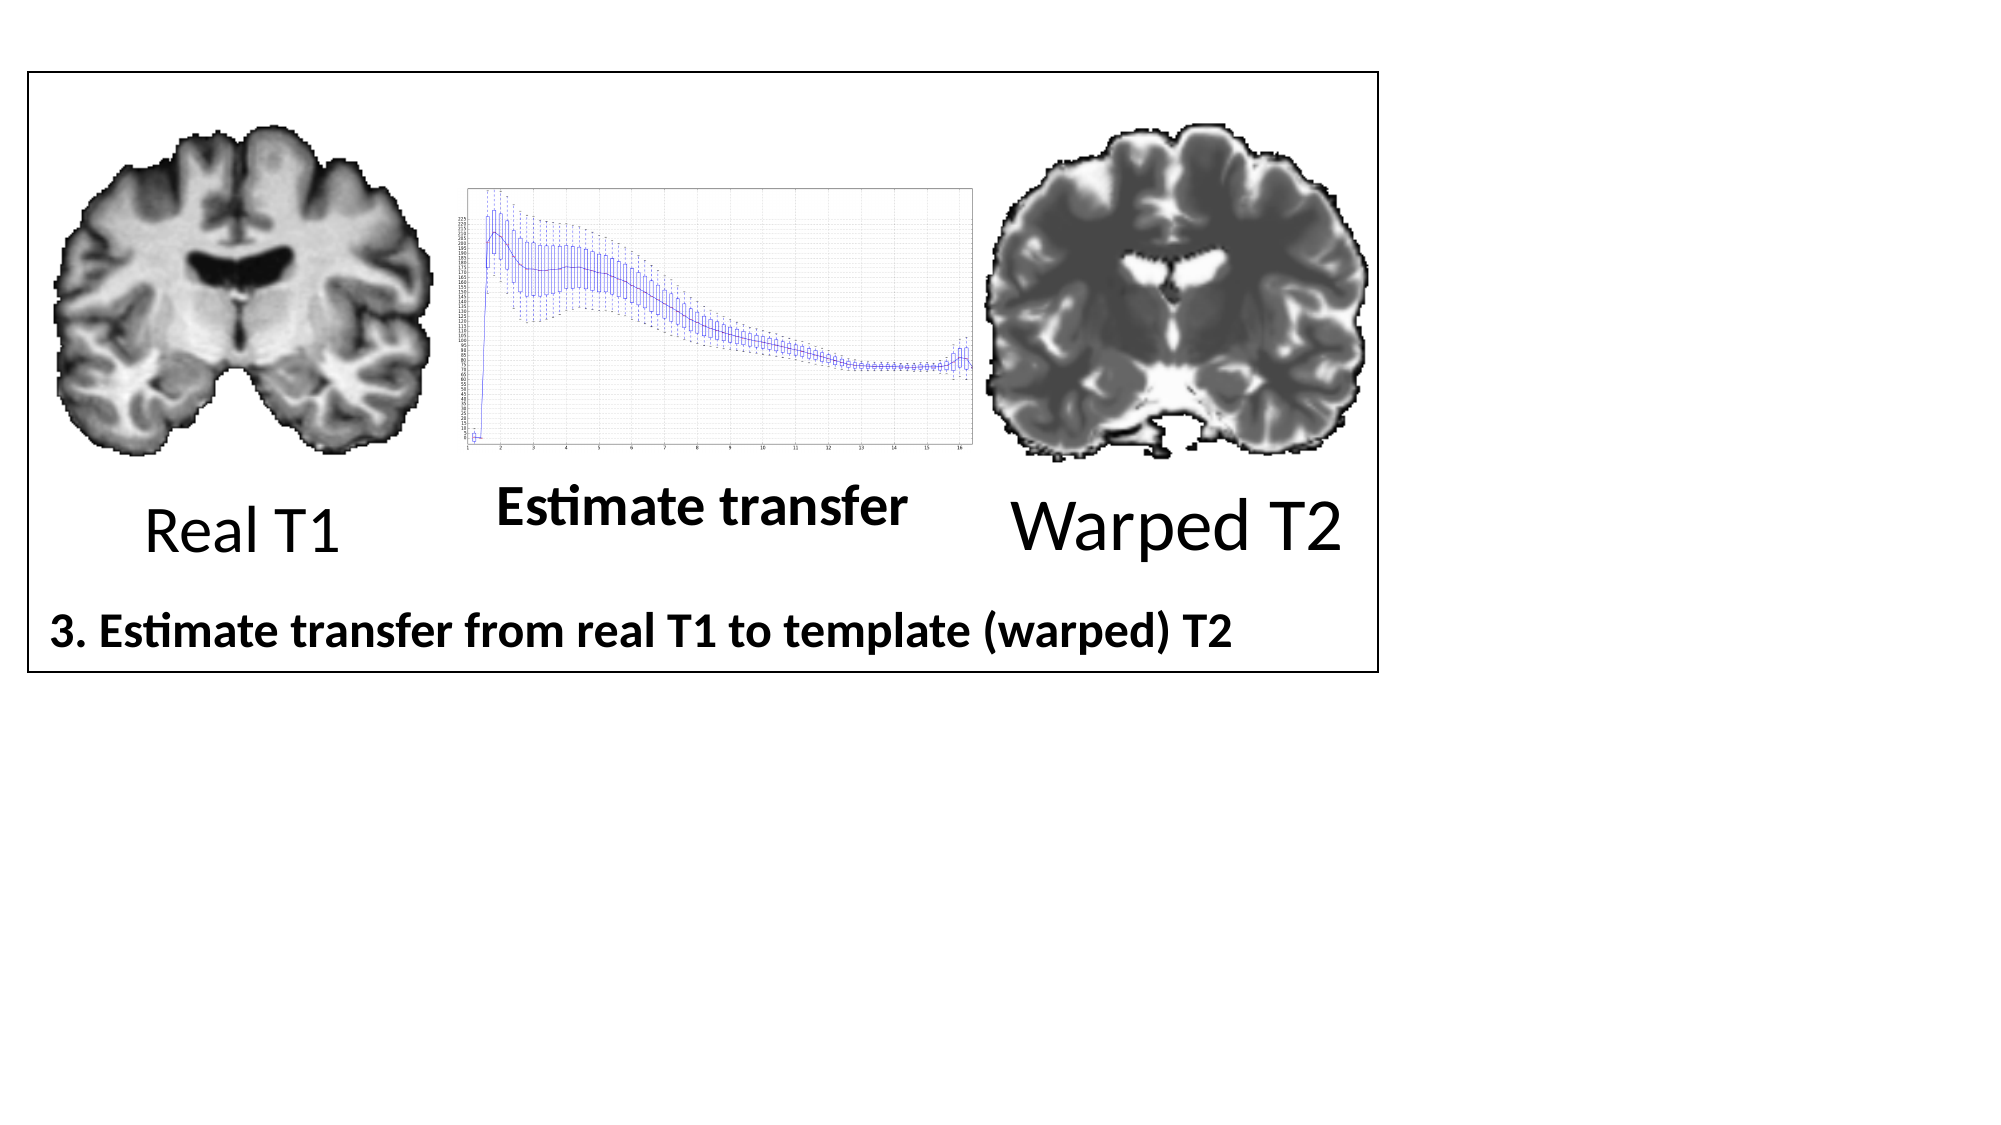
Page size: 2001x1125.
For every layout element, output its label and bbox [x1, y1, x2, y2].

text_box [28, 71, 1379, 672]
